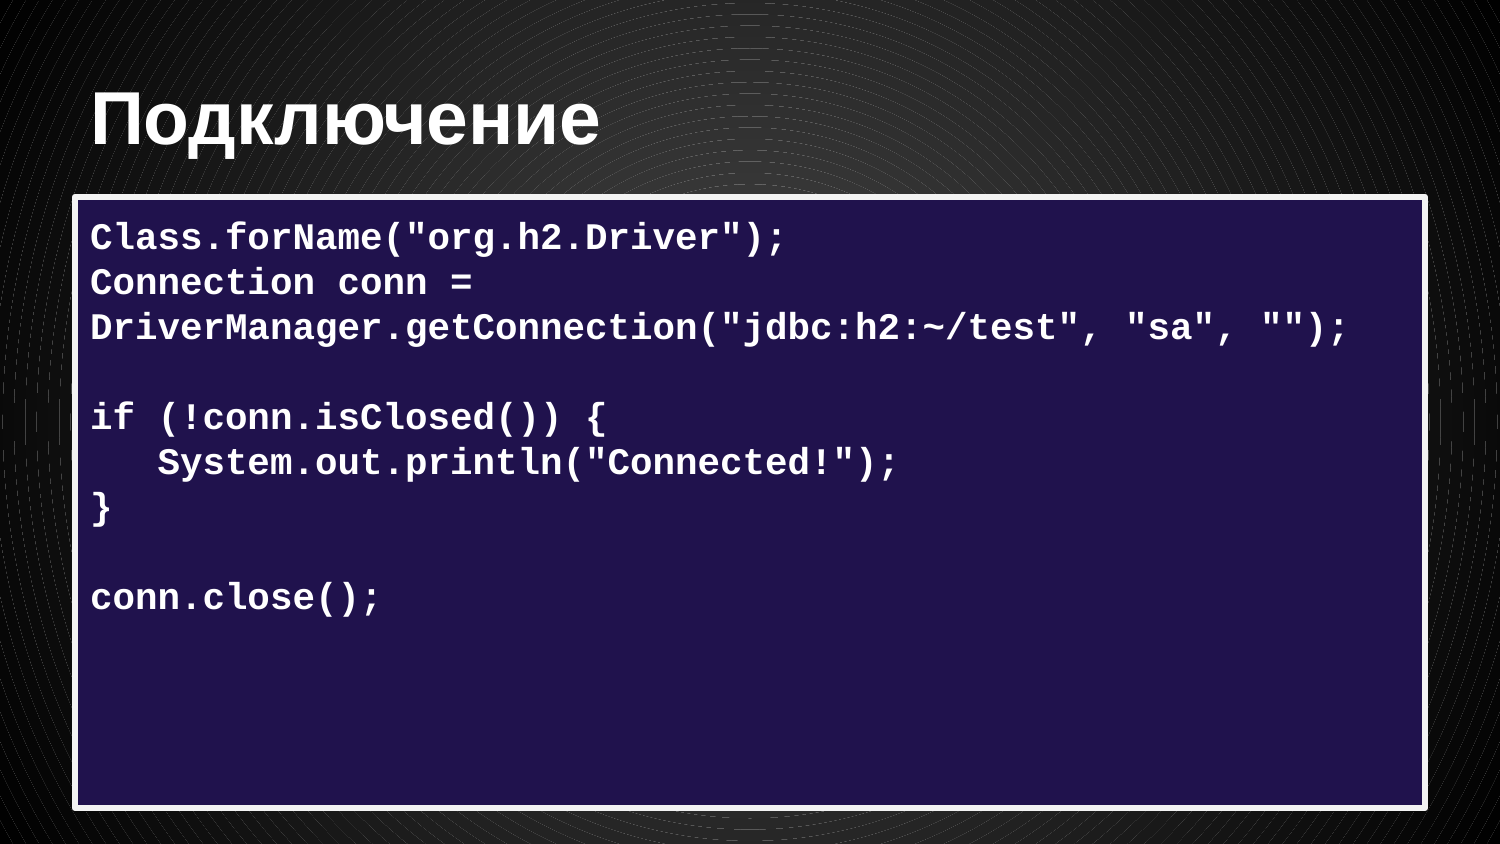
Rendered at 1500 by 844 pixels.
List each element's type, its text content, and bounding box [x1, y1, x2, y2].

list Class.forName("org.h2.Driver"); Connection conn = DriverManager.getConnection("jdbc:h2:~/test", "sa", ""); if (!conn.isClosed()) { System.out.println("Connected!"); } conn.close(); [75, 196, 1425, 808]
title Подключение [75, 33, 1425, 175]
